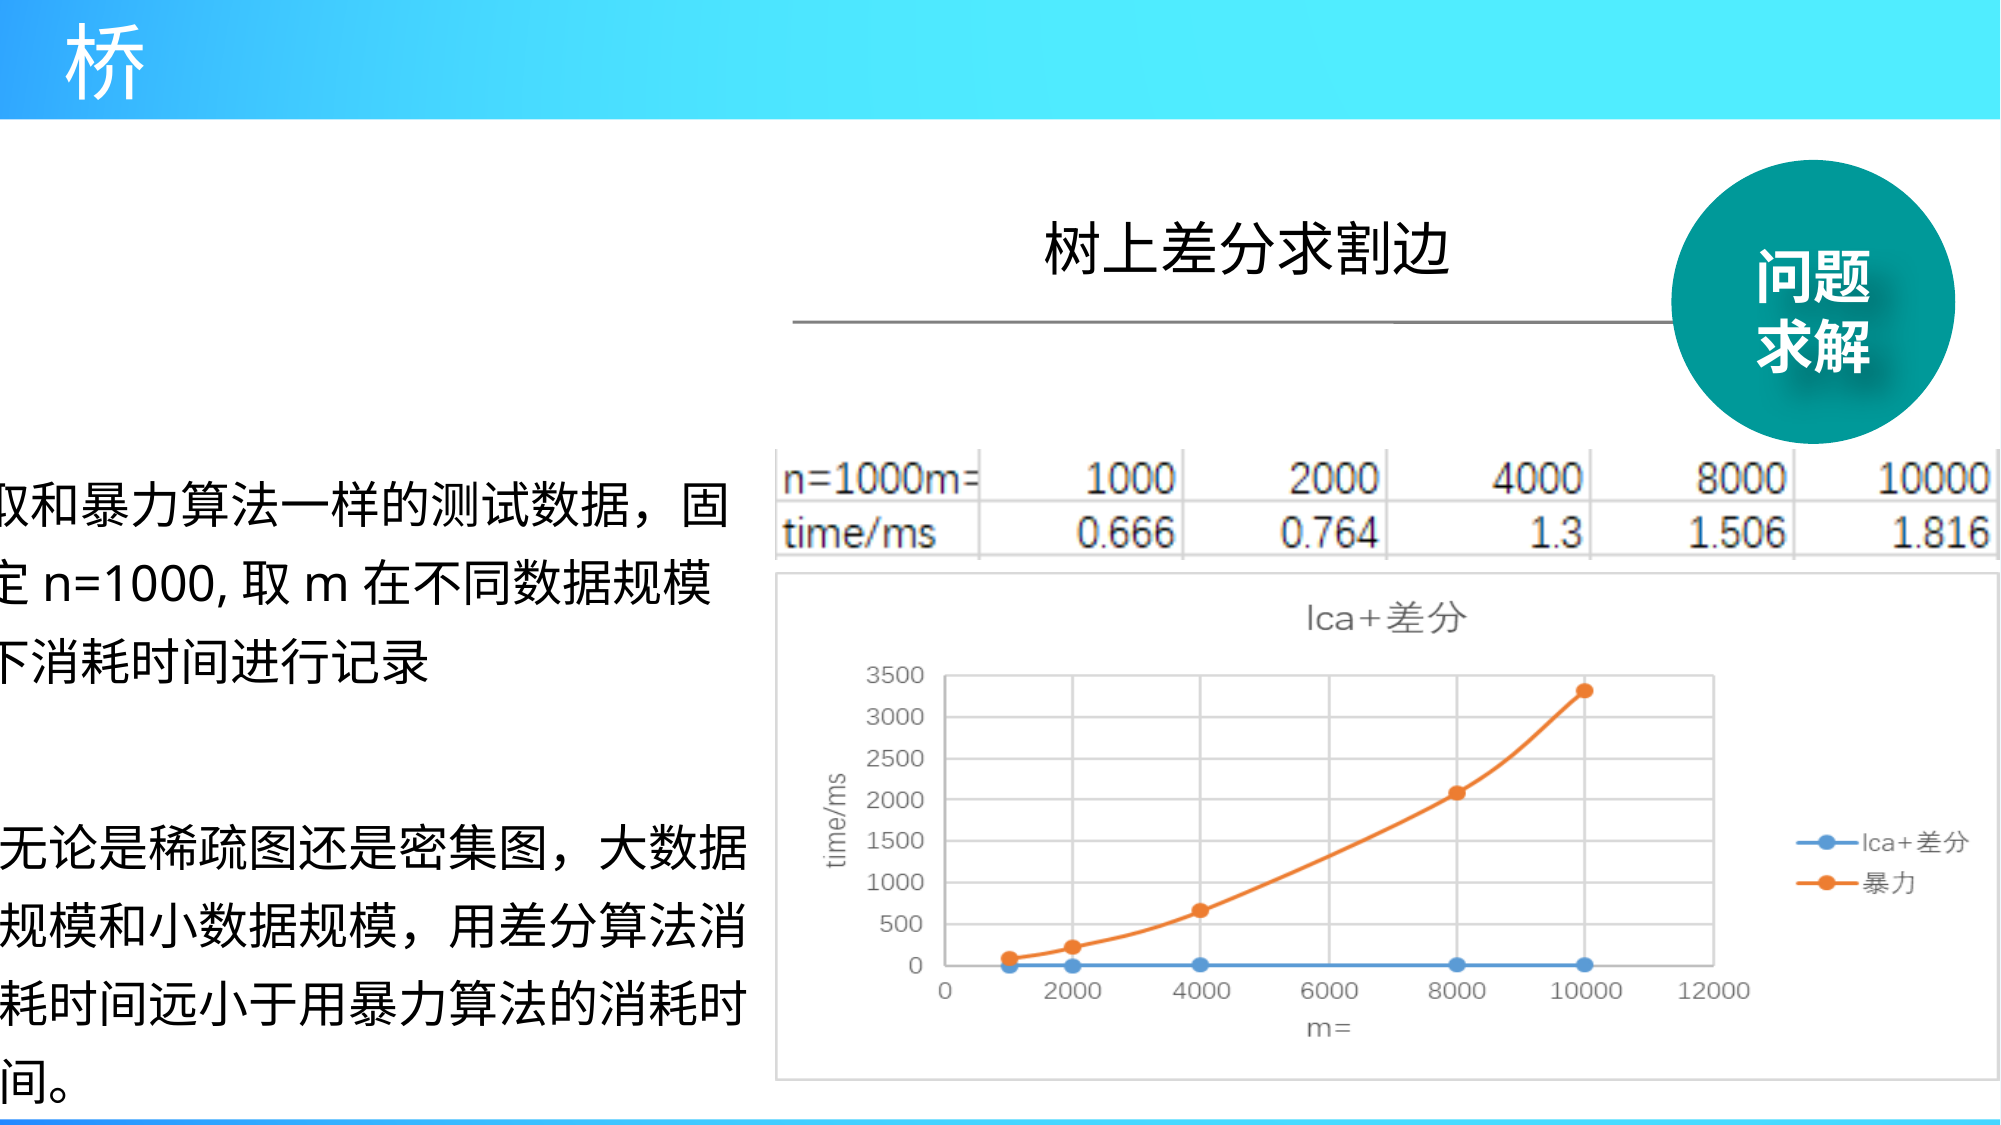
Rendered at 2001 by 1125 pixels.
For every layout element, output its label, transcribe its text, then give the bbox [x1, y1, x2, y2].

text_box 取和暴力算法一样的测试数据，固定n=1000,取m在不同数据规模下消耗时间进行记录 [0, 446, 906, 700]
picture [775, 449, 2000, 560]
picture [0, 0, 2001, 119]
text_box 无论是稀疏图还是密集图，大数据规模和小数据规模，用差分算法消耗时间远小于用暴力算法的消耗时间。 [0, 788, 924, 1120]
picture [775, 572, 2000, 1081]
text_box 树上差分求割边 [853, 201, 1671, 292]
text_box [1671, 159, 1956, 444]
picture [0, 1120, 2001, 1125]
